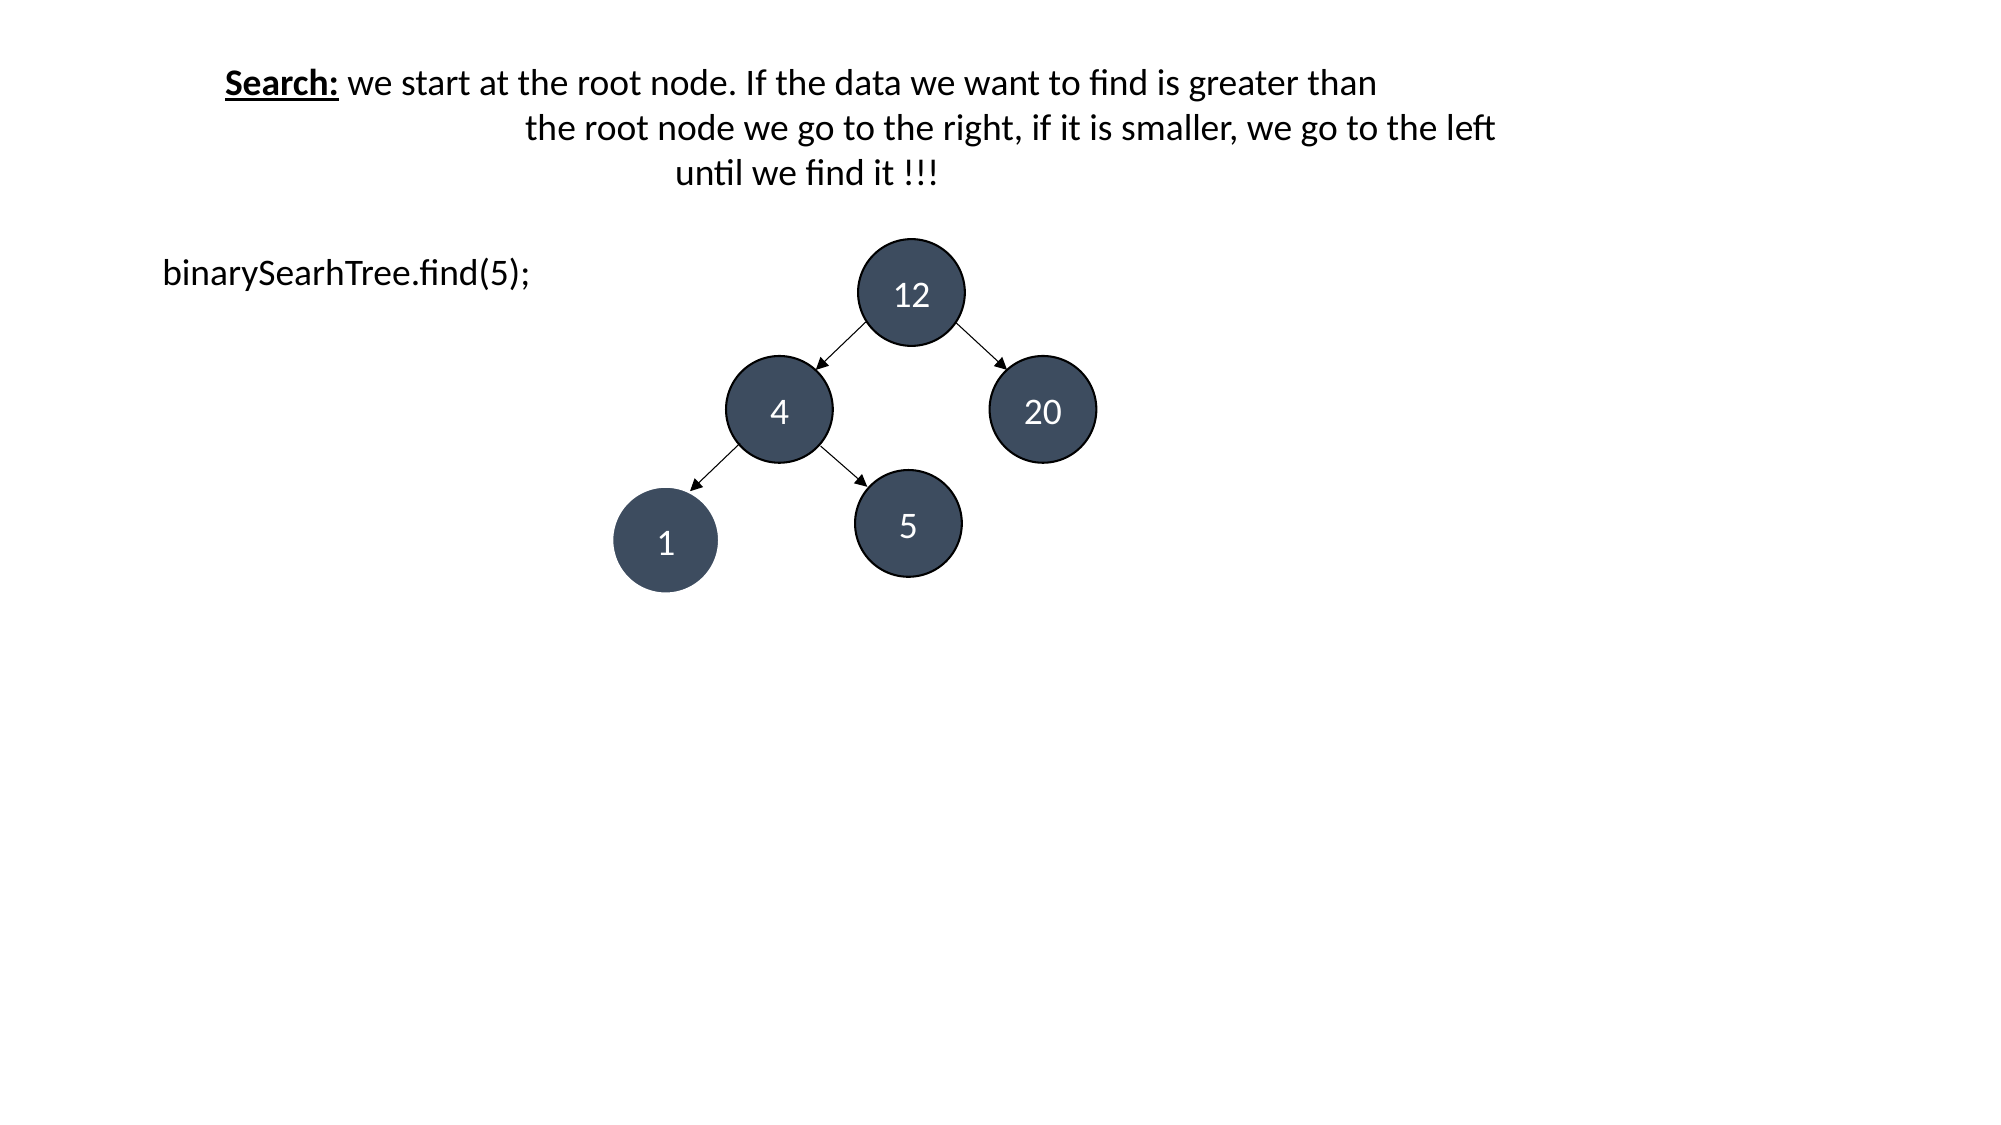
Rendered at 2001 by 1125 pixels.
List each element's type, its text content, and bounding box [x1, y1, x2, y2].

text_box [820, 446, 868, 487]
text_box binarySearhTree.find(5); [147, 240, 546, 301]
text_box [815, 321, 866, 370]
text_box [689, 443, 741, 492]
text_box 1 [611, 485, 721, 595]
text_box 5 [854, 468, 963, 578]
text_box 20 [988, 354, 1098, 464]
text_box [955, 321, 1008, 370]
text_box 4 [724, 354, 834, 464]
text_box 12 [857, 238, 966, 347]
text_box Search: we start at the root node. If the data we want to find is greater than the root node we go to the right, if it is smaller, we go to the left until we find it !!! [210, 50, 1513, 201]
